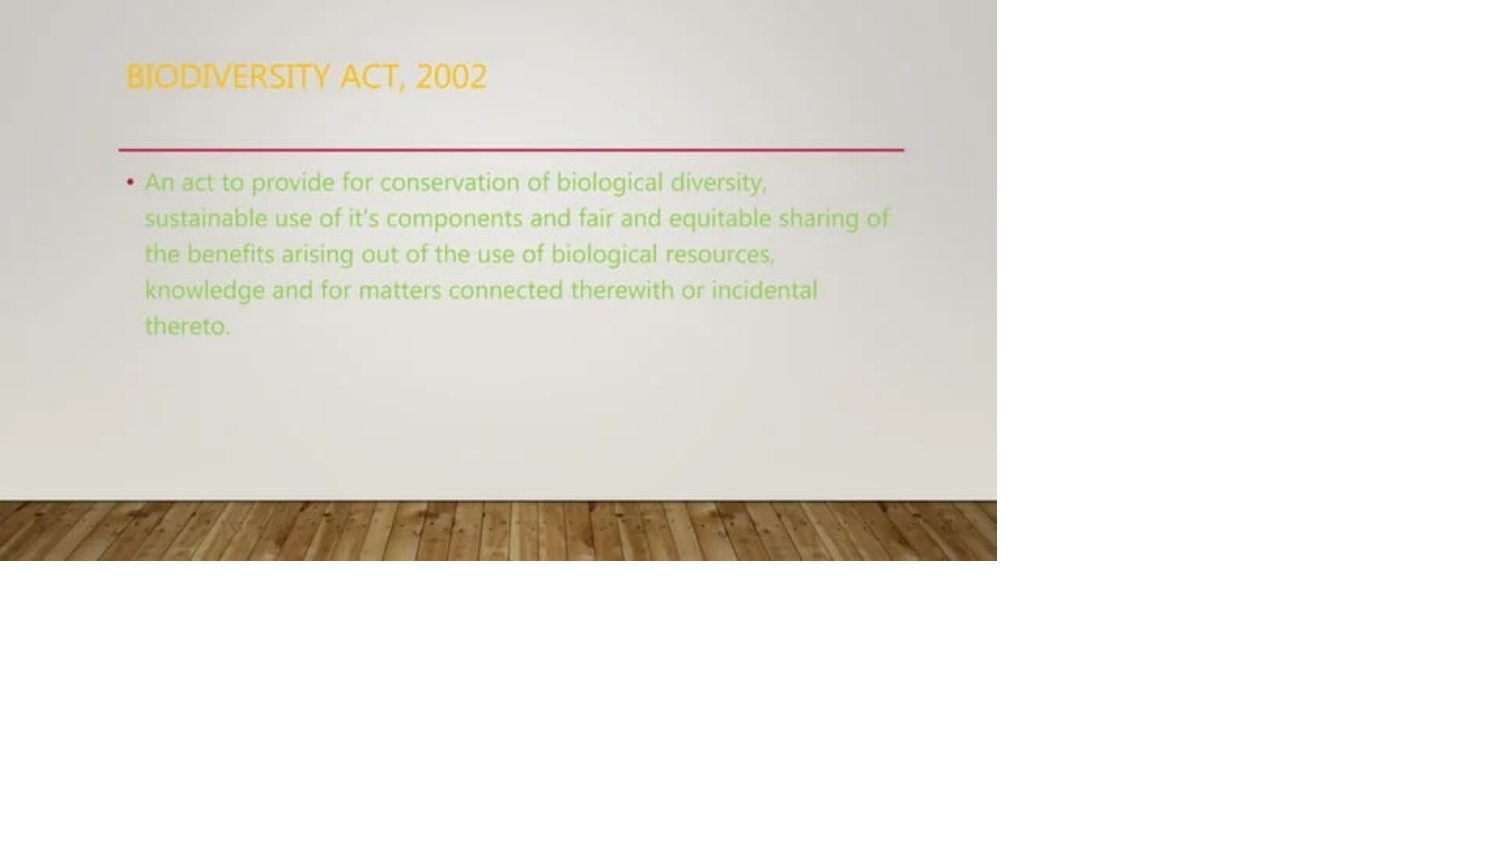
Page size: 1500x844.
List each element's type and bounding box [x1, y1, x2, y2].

picture [0, 0, 997, 562]
